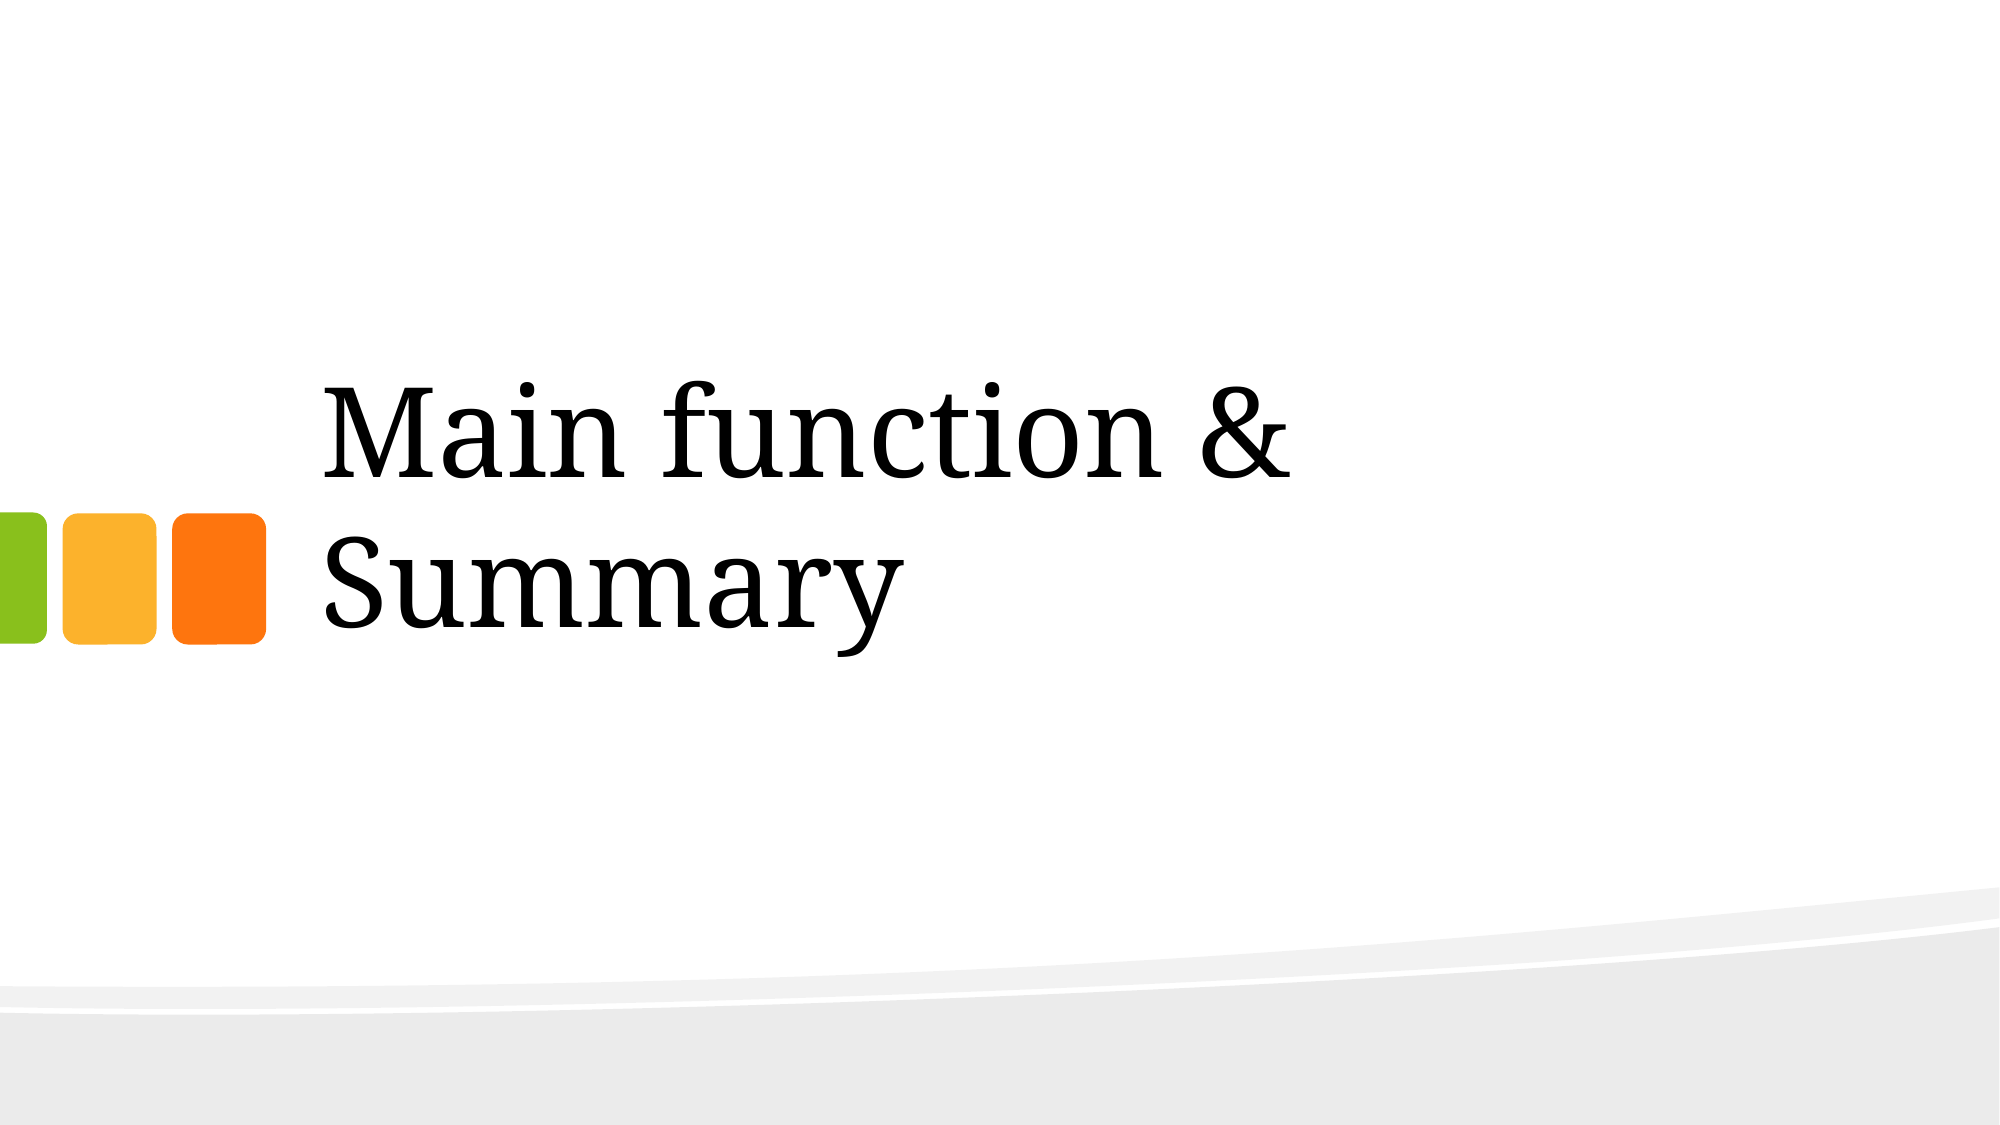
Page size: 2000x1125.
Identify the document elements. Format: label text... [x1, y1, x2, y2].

title Main function & Summary [299, 317, 1800, 663]
